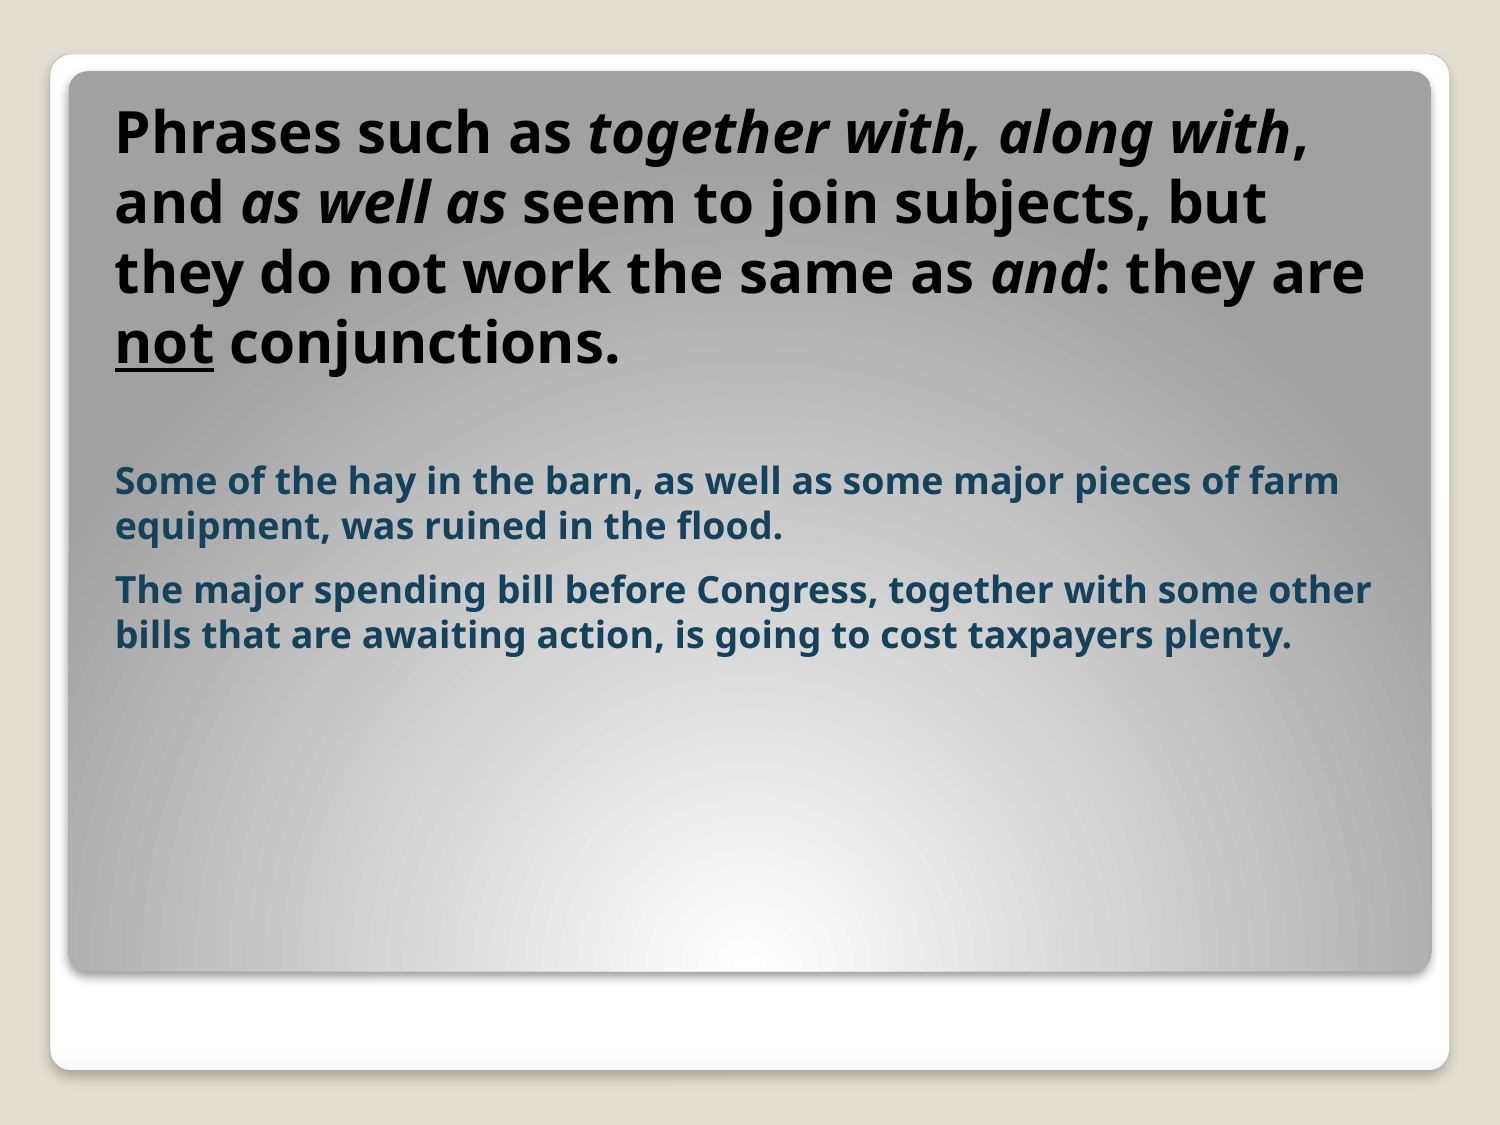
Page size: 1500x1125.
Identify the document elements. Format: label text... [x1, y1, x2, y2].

text_box Phrases such as together with, along with, and as well as seem to join subjects, but they do not work the same as and: they are not conjunctions. Some of the hay in the barn, as well as some major pieces of farm equipment, was ruined in the flood. The major spending bill before Congress, together with some other bills that are awaiting action, is going to cost taxpayers plenty. [99, 87, 1400, 728]
